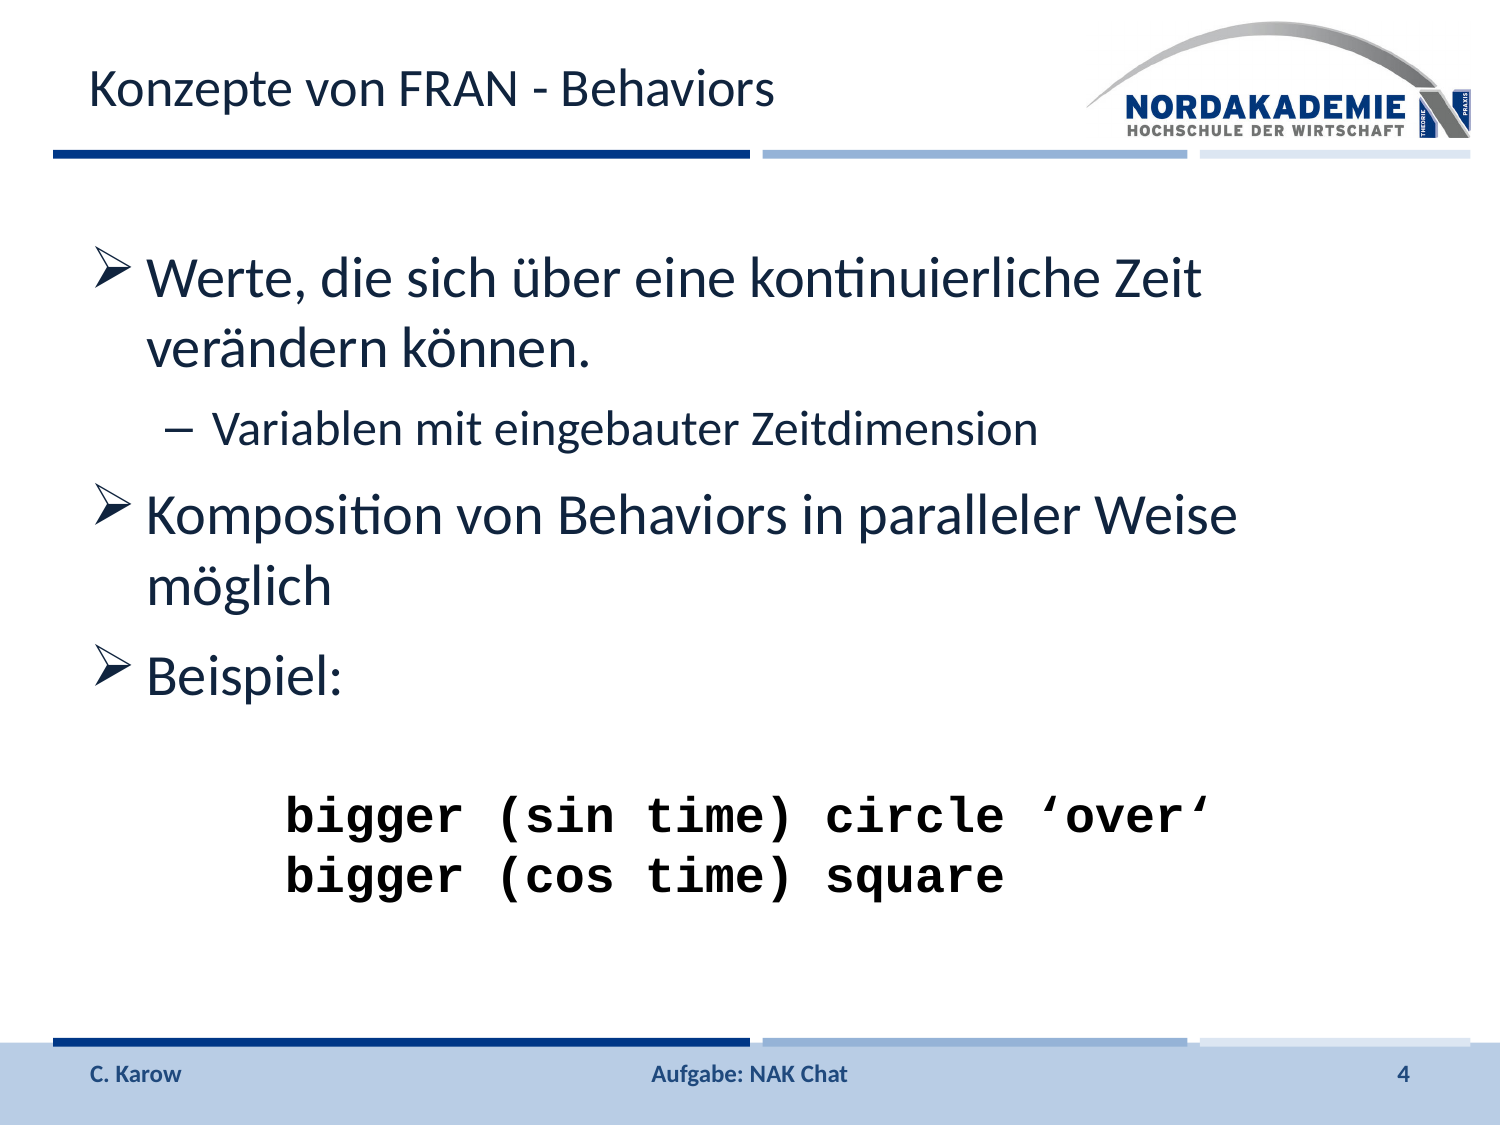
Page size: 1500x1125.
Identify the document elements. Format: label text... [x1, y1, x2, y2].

footer Aufgabe: NAK Chat [512, 1042, 988, 1103]
text_box bigger (sin time) circle ‘over‘ bigger (cos time) square [270, 775, 1230, 910]
slide_number 4 [1074, 1042, 1425, 1103]
list Werte, die sich über eine kontinuierliche Zeit verändern können. Variablen mit eingebauter Zeitdimension Komposition von Behaviors in paralleler Weise möglich Beispiel: [75, 231, 1425, 740]
slide_number C. Karow [75, 1042, 425, 1103]
title Konzepte von FRAN - Behaviors [75, 45, 1069, 138]
picture [1086, 21, 1471, 138]
